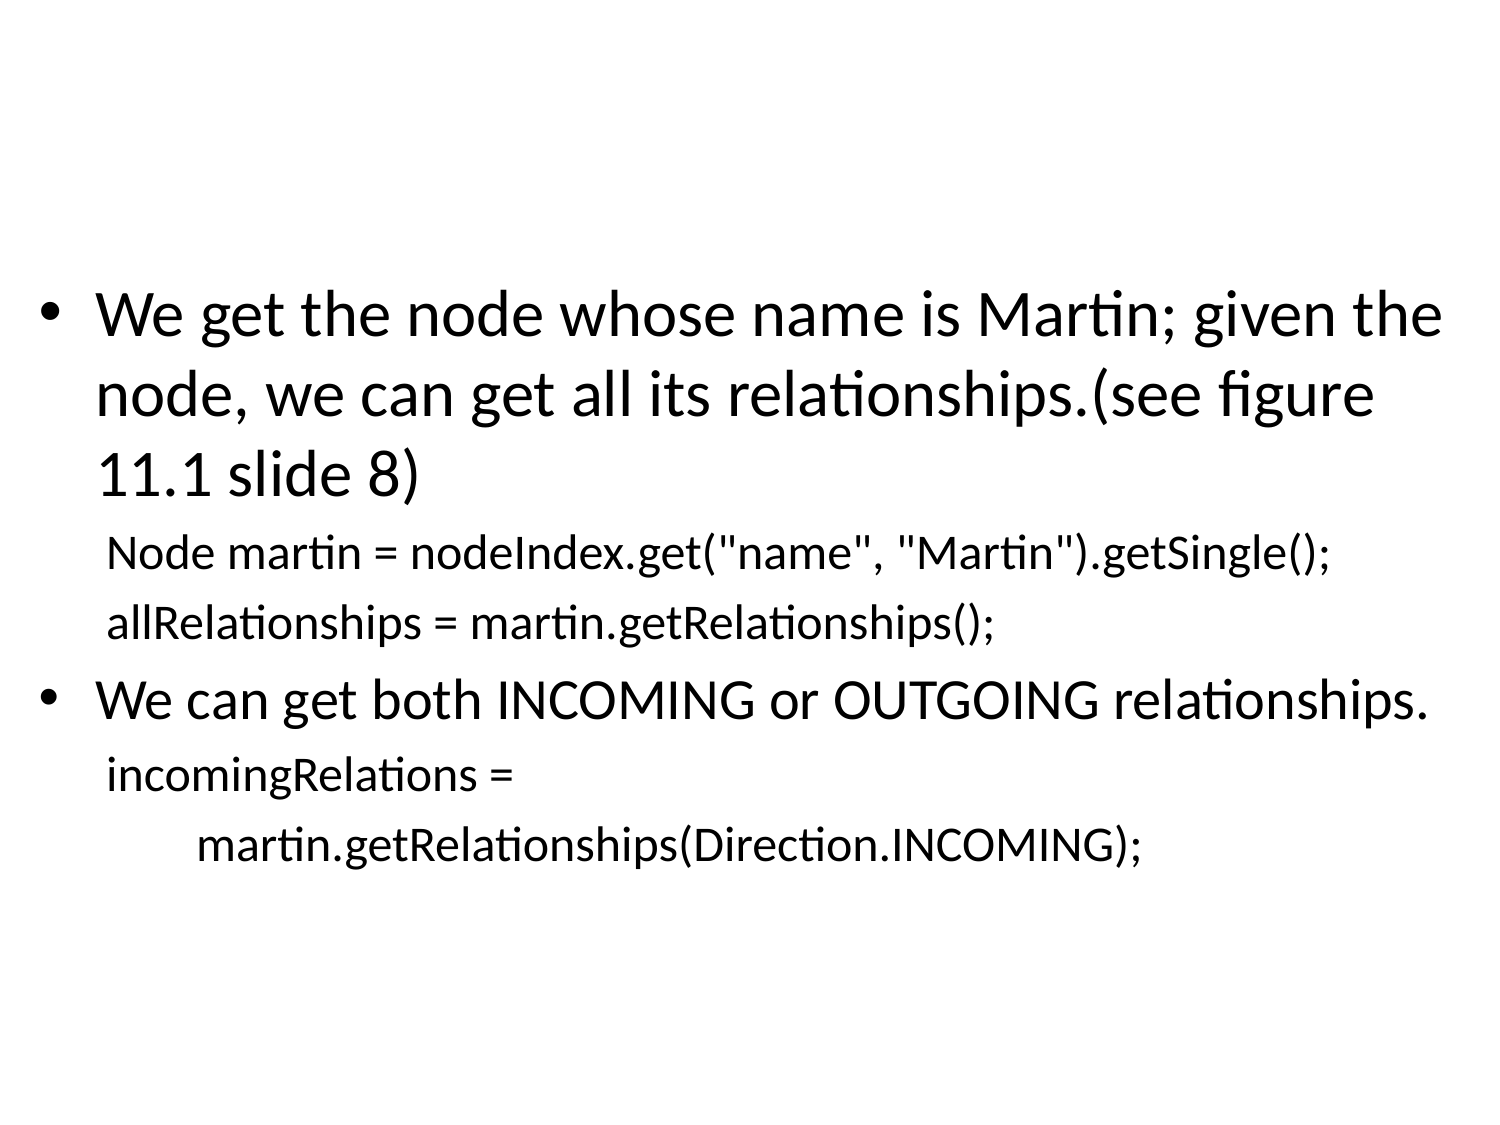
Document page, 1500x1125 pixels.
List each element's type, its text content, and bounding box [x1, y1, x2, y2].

list We get the node whose name is Martin; given the node, we can get all its relationships.(see figure 11.1 slide 8) Node martin = nodeIndex.get("name", "Martin").getSingle(); allRelationships = martin.getRelationships(); We can get both INCOMING or OUTGOING relationships. incomingRelations = martin.getRelationships(Direction.INCOMING); [23, 262, 1477, 1005]
